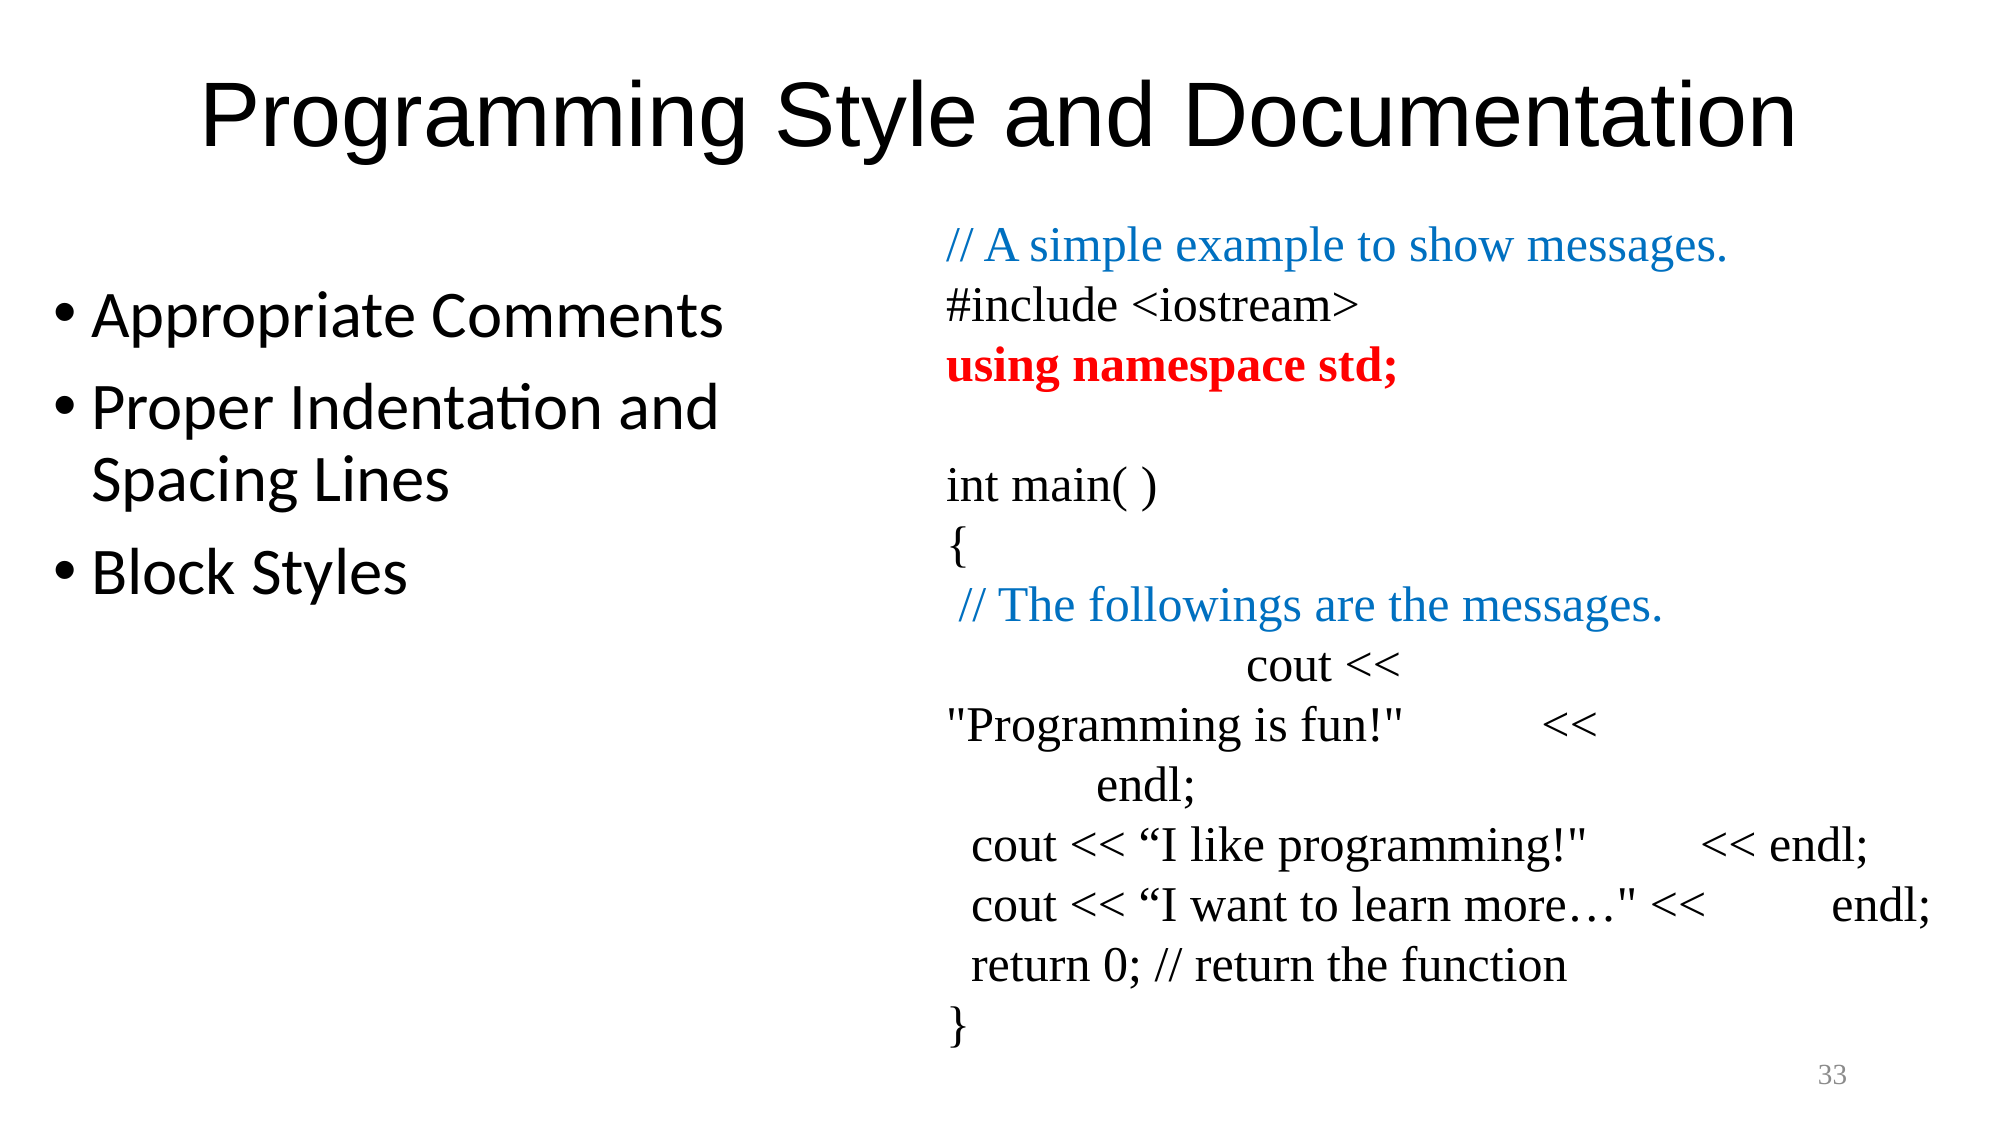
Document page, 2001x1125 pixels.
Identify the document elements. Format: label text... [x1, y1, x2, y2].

title Programming Style and Documentation [0, 0, 2000, 235]
slide_number 33 [1412, 1074, 1863, 1103]
text_box // A simple example to show messages. #include <iostream> using namespace std; int main( ) { // The followings are the messages. cout << "Programming is fun!" << endl; cout << “I like programming!" << endl; cout << “I want to learn more…" << endl; return 0; // return the function } [931, 203, 1964, 1074]
list Appropriate Comments Proper Indentation and Spacing Lines Block Styles [38, 271, 931, 851]
